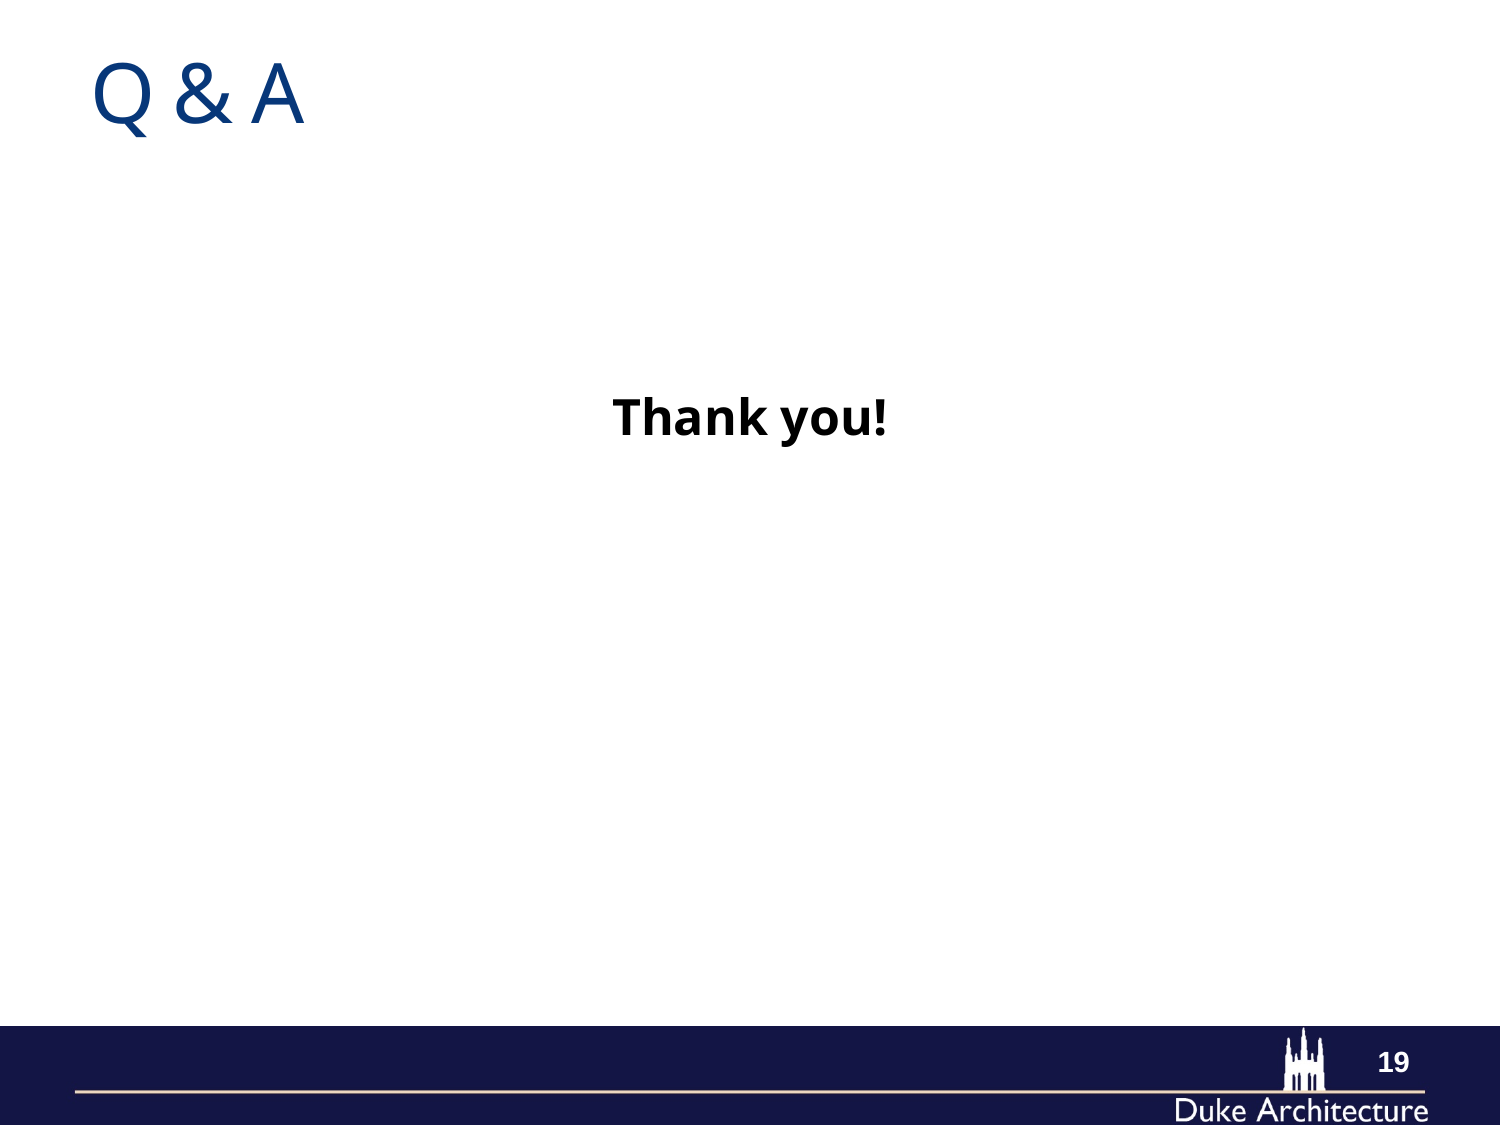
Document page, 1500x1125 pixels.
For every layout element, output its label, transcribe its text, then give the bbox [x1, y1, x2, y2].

picture [0, 1026, 1500, 1125]
list Thank you! [75, 178, 1425, 1034]
title Q & A [75, 8, 1425, 172]
slide_number 19 [1250, 1033, 1425, 1088]
